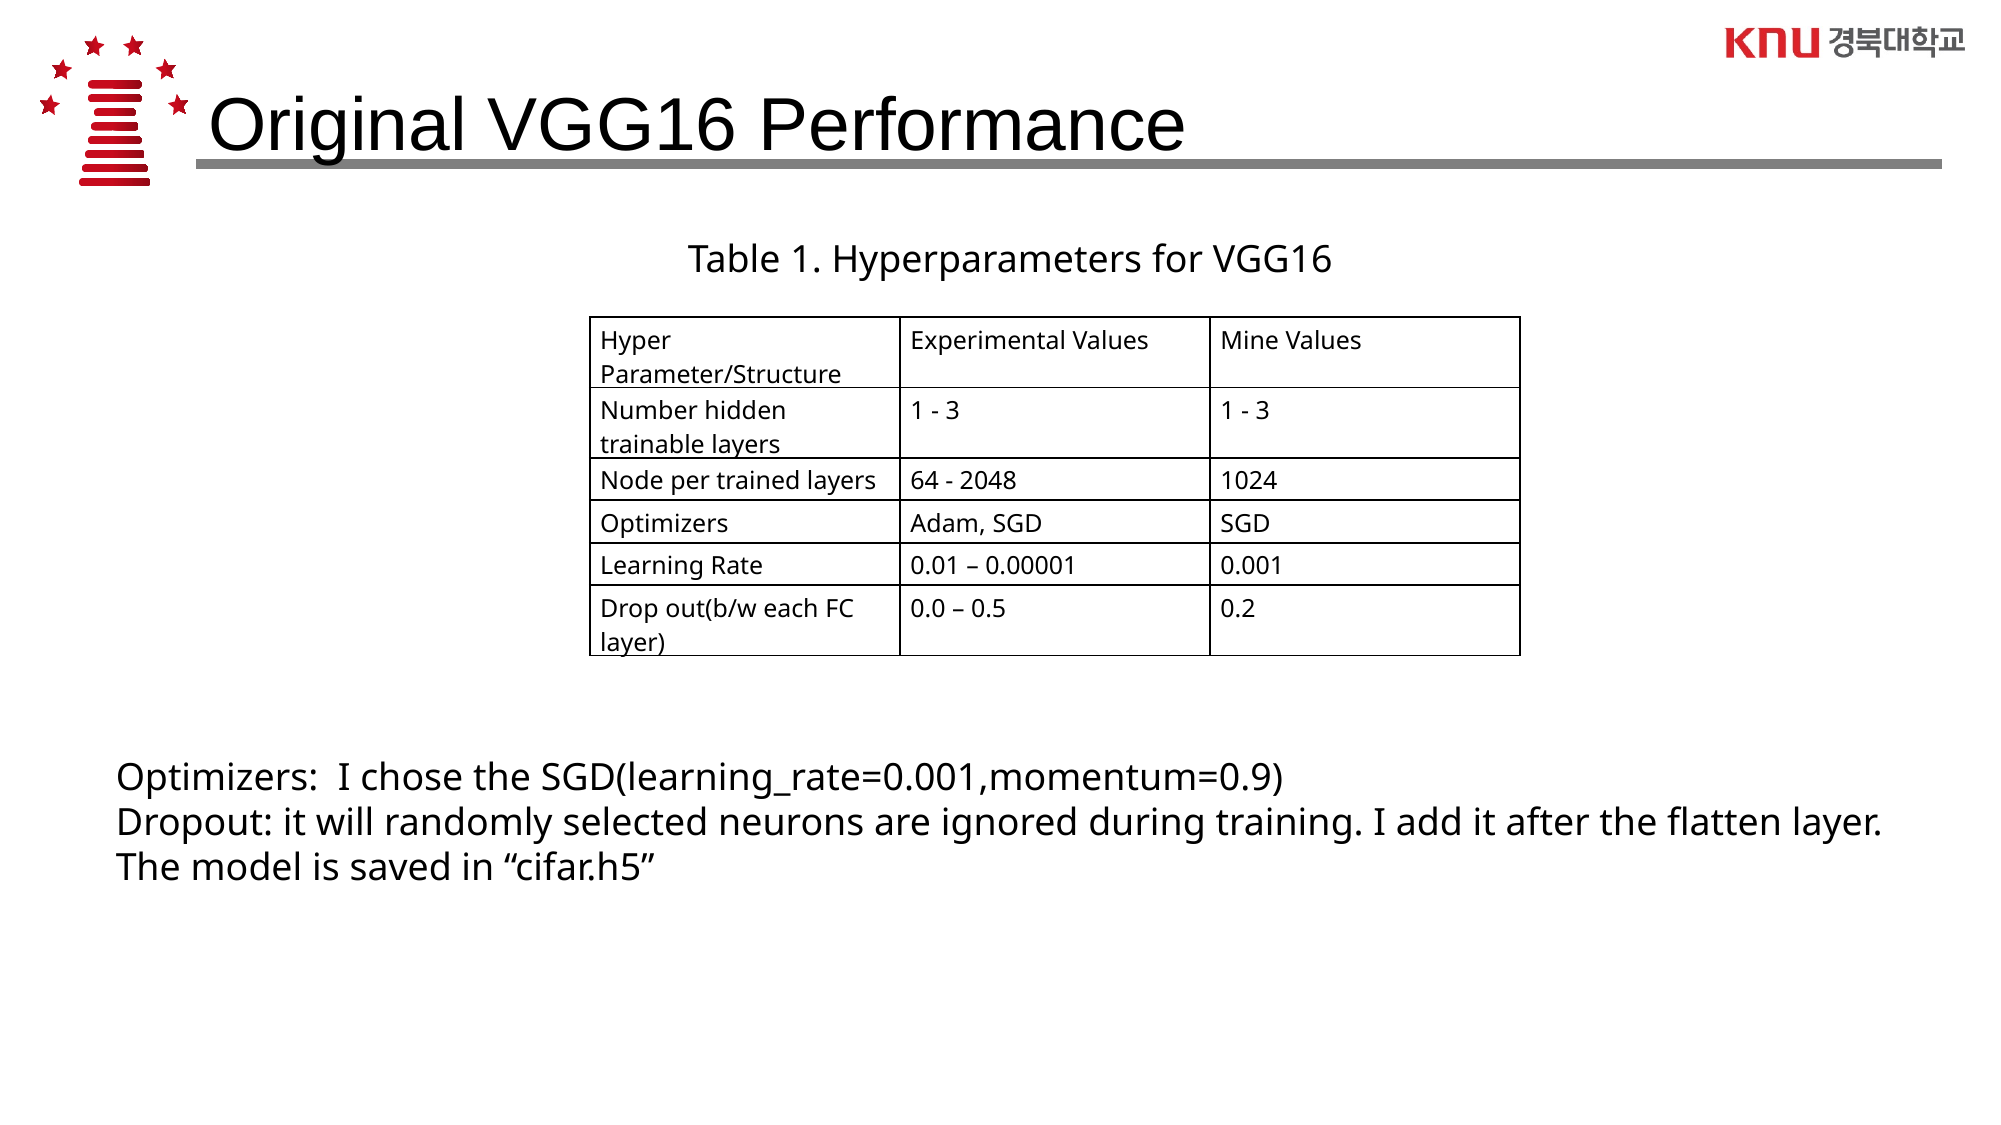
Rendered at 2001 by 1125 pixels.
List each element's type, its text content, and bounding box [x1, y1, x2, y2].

table_header Mine Values [1211, 318, 1519, 387]
table_cell 0.2 [1211, 586, 1519, 655]
table_cell Drop out(b/w each FC layer) [591, 586, 899, 655]
table_cell SGD [1211, 501, 1519, 542]
table_cell Optimizers [591, 501, 899, 542]
table_cell 1 - 3 [1211, 388, 1519, 457]
text_box Table 1. Hyperparameters for VGG16 [673, 227, 1348, 288]
table_header Hyper Parameter/Structure [591, 318, 899, 387]
table_cell 0.0 – 0.5 [901, 586, 1209, 655]
picture [1724, 26, 1965, 58]
table_cell Node per trained layers [591, 459, 899, 499]
table_cell Learning Rate [591, 544, 899, 584]
table_cell Number hidden trainable layers [591, 388, 899, 457]
table_cell 1024 [1211, 459, 1519, 499]
text_box Original VGG16 Performance [194, 68, 1204, 173]
table_cell Adam, SGD [901, 501, 1209, 542]
text_box Optimizers: I chose the SGD(learning_rate=0.001,momentum=0.9) Dropout: it will randomly selected neurons are ignored during training. I add it after the flatten layer. The model is saved in “cifar.h5” [100, 745, 1899, 896]
table_cell 0.01 – 0.00001 [901, 544, 1209, 584]
table_cell 0.001 [1211, 544, 1519, 584]
table_cell 1 - 3 [901, 388, 1209, 457]
table_cell 64 - 2048 [901, 459, 1209, 499]
table_header Experimental Values [901, 318, 1209, 387]
